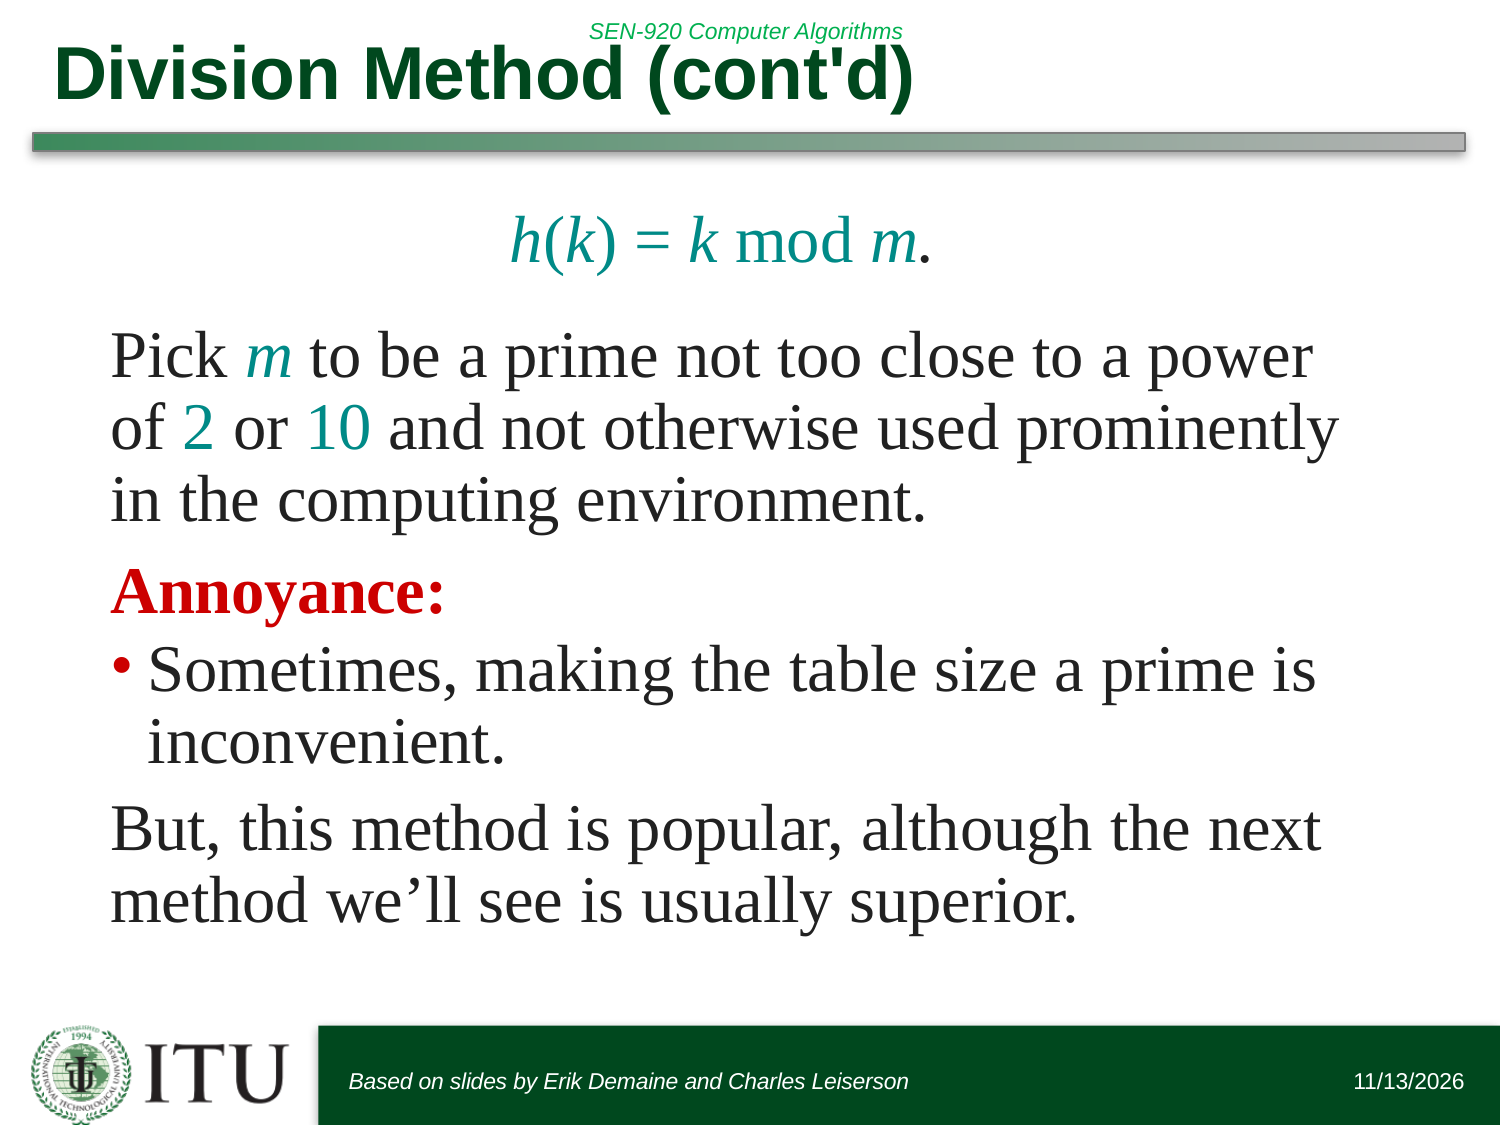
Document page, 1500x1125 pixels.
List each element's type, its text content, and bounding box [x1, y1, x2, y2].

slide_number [1114, 754, 1465, 1125]
title Division Method (cont'd) [33, 24, 1465, 213]
text_box h(k) = k mod m. Pick m to be a prime not too close to a power of 2 or 10 and not otherwise used prominently in the computing environment. Annoyance: Sometimes, making the table size a prime is inconvenient. But, this method is popular, although the next method we’ll see is usually superior. [107, 195, 1350, 937]
footer Based on slides by Erik Demaine and Charles Leiserson [346, 937, 1038, 1125]
